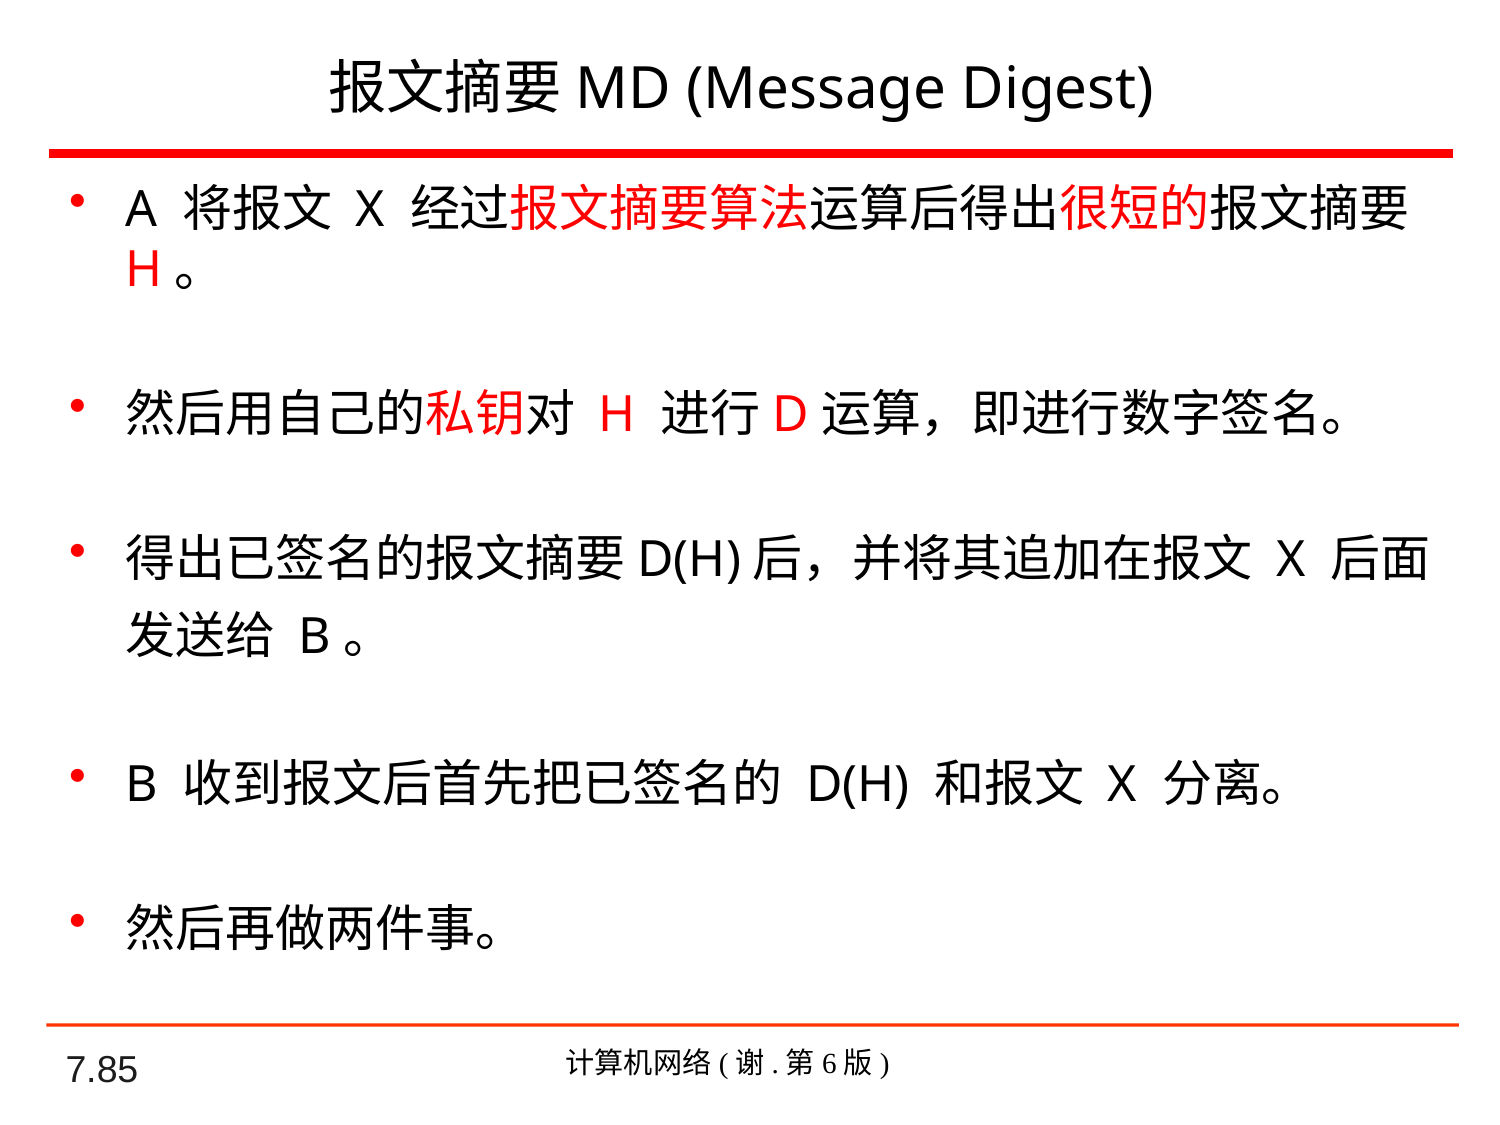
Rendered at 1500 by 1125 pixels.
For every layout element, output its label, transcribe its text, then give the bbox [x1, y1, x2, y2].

title 报文摘要MD (Message Digest) [58, 33, 1440, 137]
list A 将报文 X 经过报文摘要算法运算后得出很短的报文摘要H。 然后用自己的私钥对 H 进行D运算，即进行数字签名。 得出已签名的报文摘要D(H)后，并将其追加在报文 X 后面发送给 B。 B 收到报文后首先把已签名的 D(H) 和报文 X 分离。 然后再做两件事。 [53, 168, 1447, 1014]
